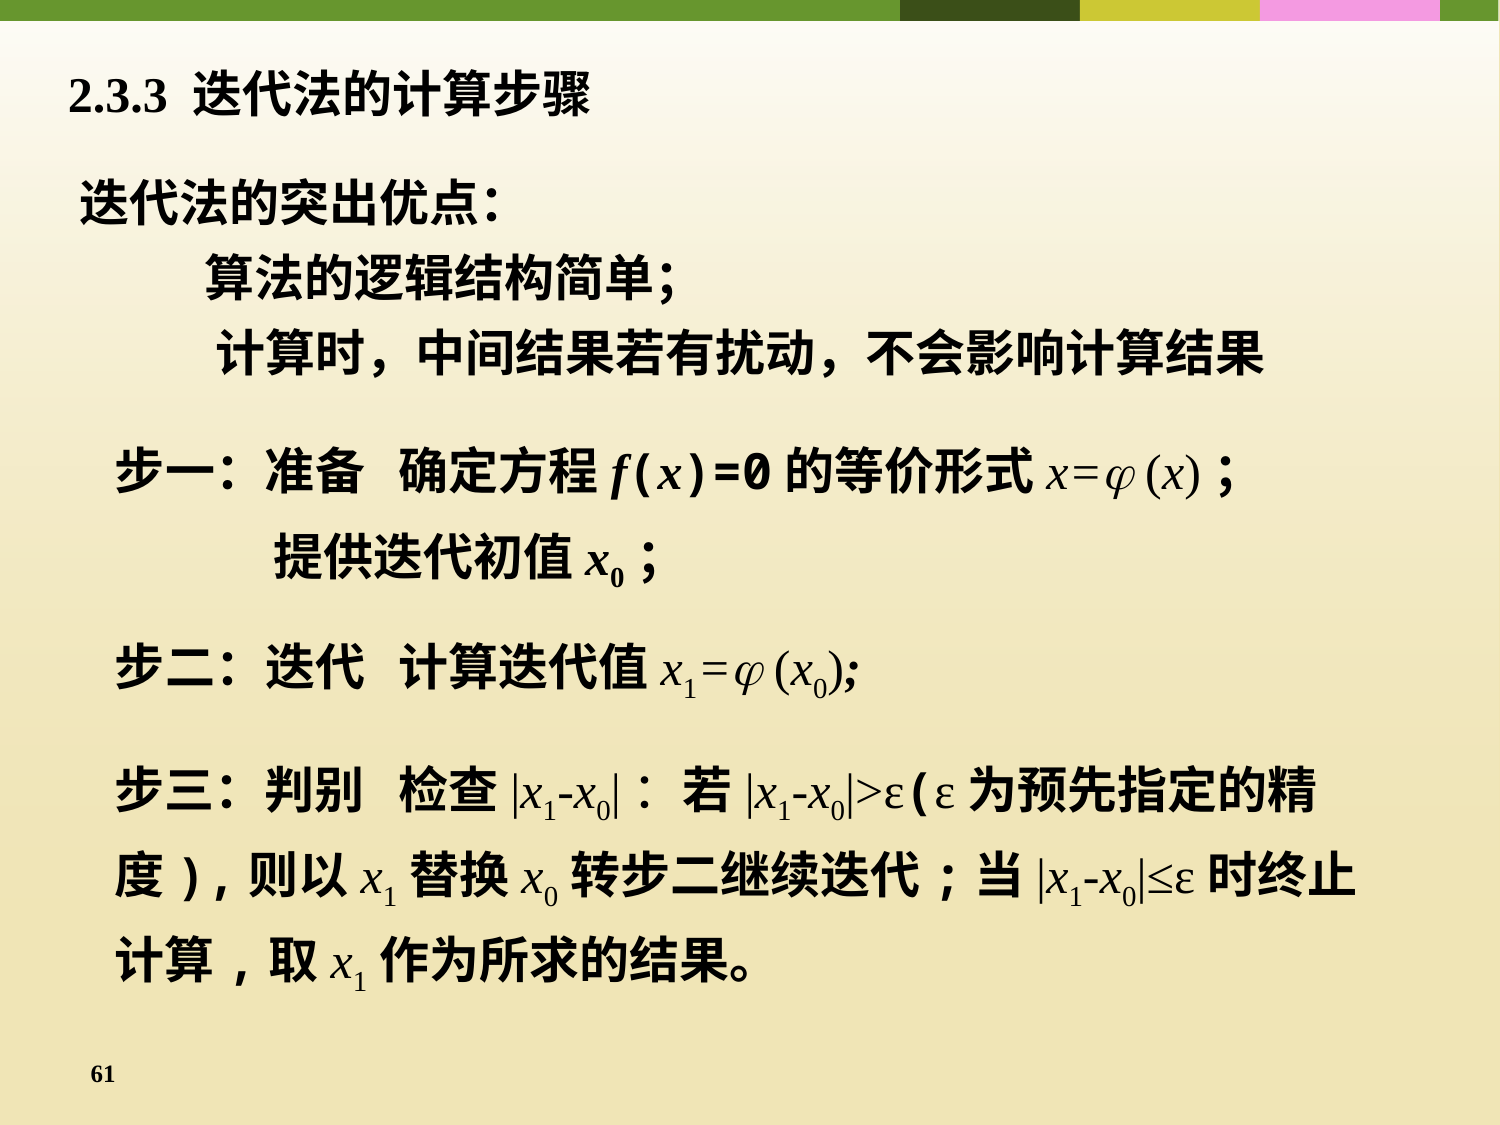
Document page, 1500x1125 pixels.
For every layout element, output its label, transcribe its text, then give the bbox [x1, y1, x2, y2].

slide_number 61 [75, 1042, 426, 1103]
text_box 迭代法的突出优点： 算法的逻辑结构简单； 计算时，中间结果若有扰动，不会影响计算结果 [64, 148, 1453, 389]
text_box 步二：迭代 计算迭代值x1= (x0); [100, 621, 1288, 712]
text_box 2.3.3 迭代法的计算步骤 [53, 54, 644, 130]
text_box 步三：判别 检查|x1-x0|：若|x1-x0|>ε(ε为预先指定的精度),则以x1替换x0转步二继续迭代;当|x1-x0|≤ε时终止计算,取x1作为所求的结果。 [99, 733, 1400, 1005]
text_box 步一：准备 确定方程f(x)=0的等价形式x= (x)； 提供迭代初值x0； [100, 432, 1318, 601]
